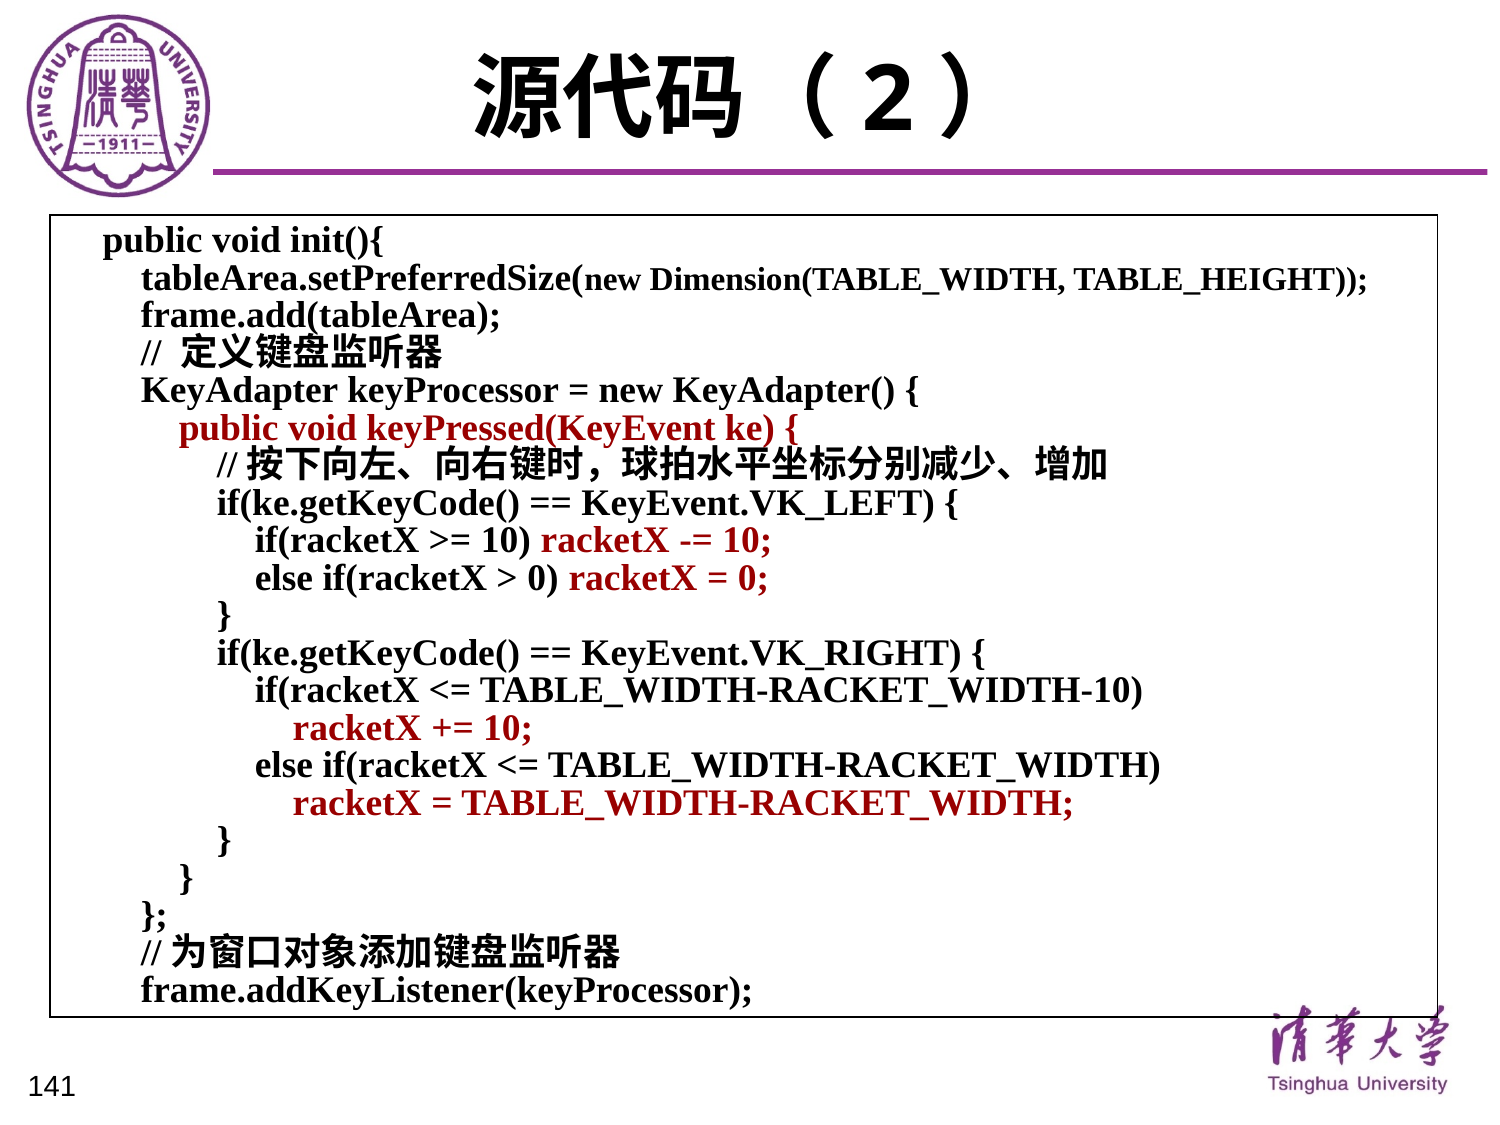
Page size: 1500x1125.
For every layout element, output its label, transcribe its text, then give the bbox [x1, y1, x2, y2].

picture [24, 12, 213, 37]
title 源代码（2） [24, 37, 1476, 151]
text_box public void init(){ tableArea.setPreferredSize(new Dimension(TABLE_WIDTH, TABLE_HEIGHT)); frame.add(tableArea); // 定义键盘监听器 KeyAdapter keyProcessor = new KeyAdapter() { public void keyPressed(KeyEvent ke) { //按下向左、向右键时，球拍水平坐标分别减少、增加 if(ke.getKeyCode() == KeyEvent.VK_LEFT) { if(racketX >= 10) racketX -= 10; else if(racketX > 0) racketX = 0; } if(ke.getKeyCode() == KeyEvent.VK_RIGHT) { if(racketX <= TABLE_WIDTH-RACKET_WIDTH-10) racketX += 10; else if(racketX <= TABLE_WIDTH-RACKET_WIDTH) racketX = TABLE_WIDTH-RACKET_WIDTH; } } }; //为窗口对象添加键盘监听器 frame.addKeyListener(keyProcessor); [50, 215, 1438, 1018]
picture [24, 151, 213, 200]
picture [1262, 999, 1454, 1101]
footer 141 [12, 1059, 176, 1125]
